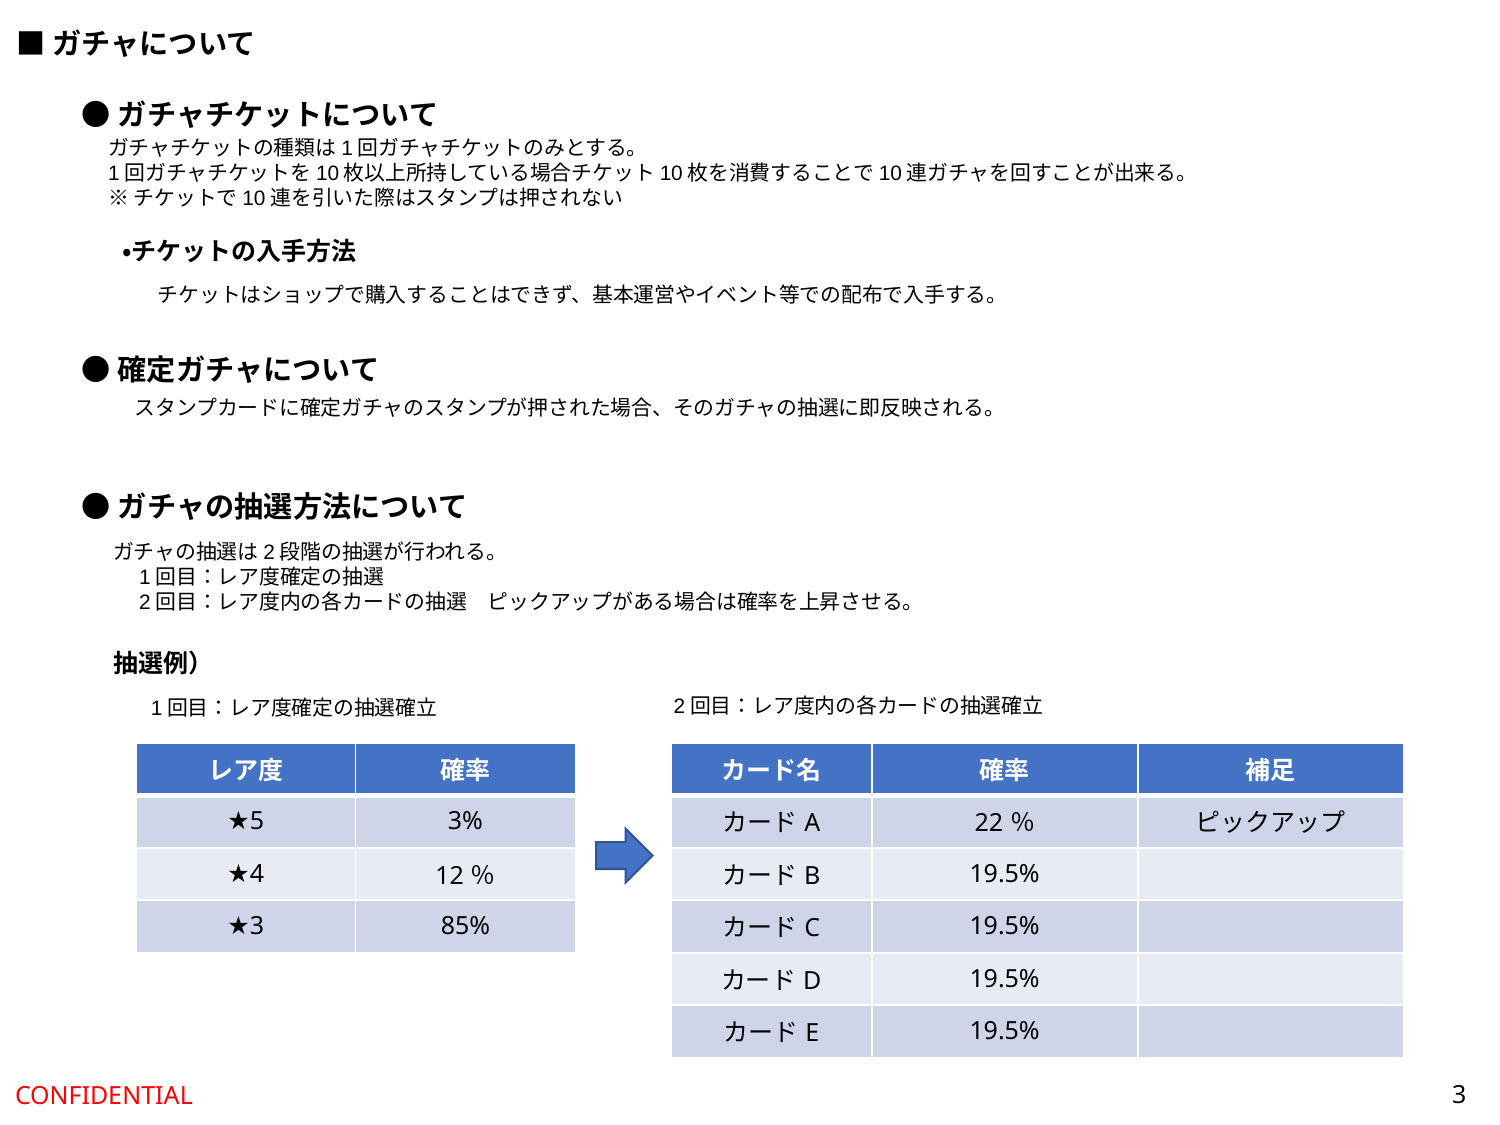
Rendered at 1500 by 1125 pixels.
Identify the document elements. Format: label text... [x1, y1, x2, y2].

text_box ・チケットの入手方法 [107, 228, 372, 273]
table_cell ★3 [137, 901, 355, 952]
table_cell 19.5% [873, 849, 1137, 899]
text_box ●ガチャの抽選方法について [67, 480, 483, 531]
text_box [595, 826, 655, 886]
table_cell ★5 [137, 798, 355, 847]
table_cell [1139, 1006, 1403, 1057]
text_box 1回目：レア度確定の抽選確立 [136, 687, 453, 727]
text_box ガチャの抽選は2段階の抽選が行われる。 1回目：レア度確定の抽選 2回目：レア度内の各カードの抽選 ピックアップがある場合は確率を上昇させる。 [98, 531, 939, 621]
table_cell ピックアップ [1139, 798, 1403, 847]
table_cell 19.5% [873, 954, 1137, 1004]
table_cell 19.5% [873, 901, 1137, 952]
table_cell [1139, 901, 1403, 952]
text_box ガチャチケットの種類は1回ガチャチケットのみとする。 1回ガチャチケットを10枚以上所持している場合チケット10枚を消費することで10連ガチャを回すことが出来る。 ※チケットで10連を引いた際はスタンプは押されない [93, 127, 1212, 218]
table_cell 19.5% [873, 1006, 1137, 1057]
table_cell 12％ [356, 849, 575, 899]
text_box チケットはショップで購入することはできず、基本運営やイベント等での配布で入手する。 [142, 274, 1022, 315]
table_cell 3% [356, 798, 575, 847]
table_header 確率 [873, 744, 1137, 793]
table_cell カードB [672, 849, 871, 899]
text_box 抽選例） [98, 640, 229, 686]
table_header カード名 [672, 744, 871, 793]
table_cell カードD [672, 954, 871, 1004]
table_cell カードA [672, 798, 871, 847]
table_cell カードC [672, 901, 871, 952]
table_cell 22％ [873, 798, 1137, 847]
table_cell 85% [356, 901, 575, 952]
table_header レア度 [137, 744, 355, 793]
table_header 確率 [356, 744, 575, 793]
text_box 2回目：レア度内の各カードの抽選確立 [658, 685, 1058, 725]
table_header 補足 [1139, 744, 1403, 793]
text_box スタンプカードに確定ガチャのスタンプが押された場合、そのガチャの抽選に即反映される。 [119, 387, 1020, 427]
footer CONFIDENTIAL [0, 1065, 507, 1125]
slide_number 3 [1143, 1065, 1482, 1125]
text_box ●ガチャチケットについて [66, 88, 454, 139]
text_box ■ガチャについて [1, 17, 271, 68]
text_box ●確定ガチャについて [66, 343, 395, 394]
table_cell ★4 [137, 849, 355, 899]
table_cell [1139, 849, 1403, 899]
table_cell [1139, 954, 1403, 1004]
table_cell カードE [672, 1006, 871, 1057]
